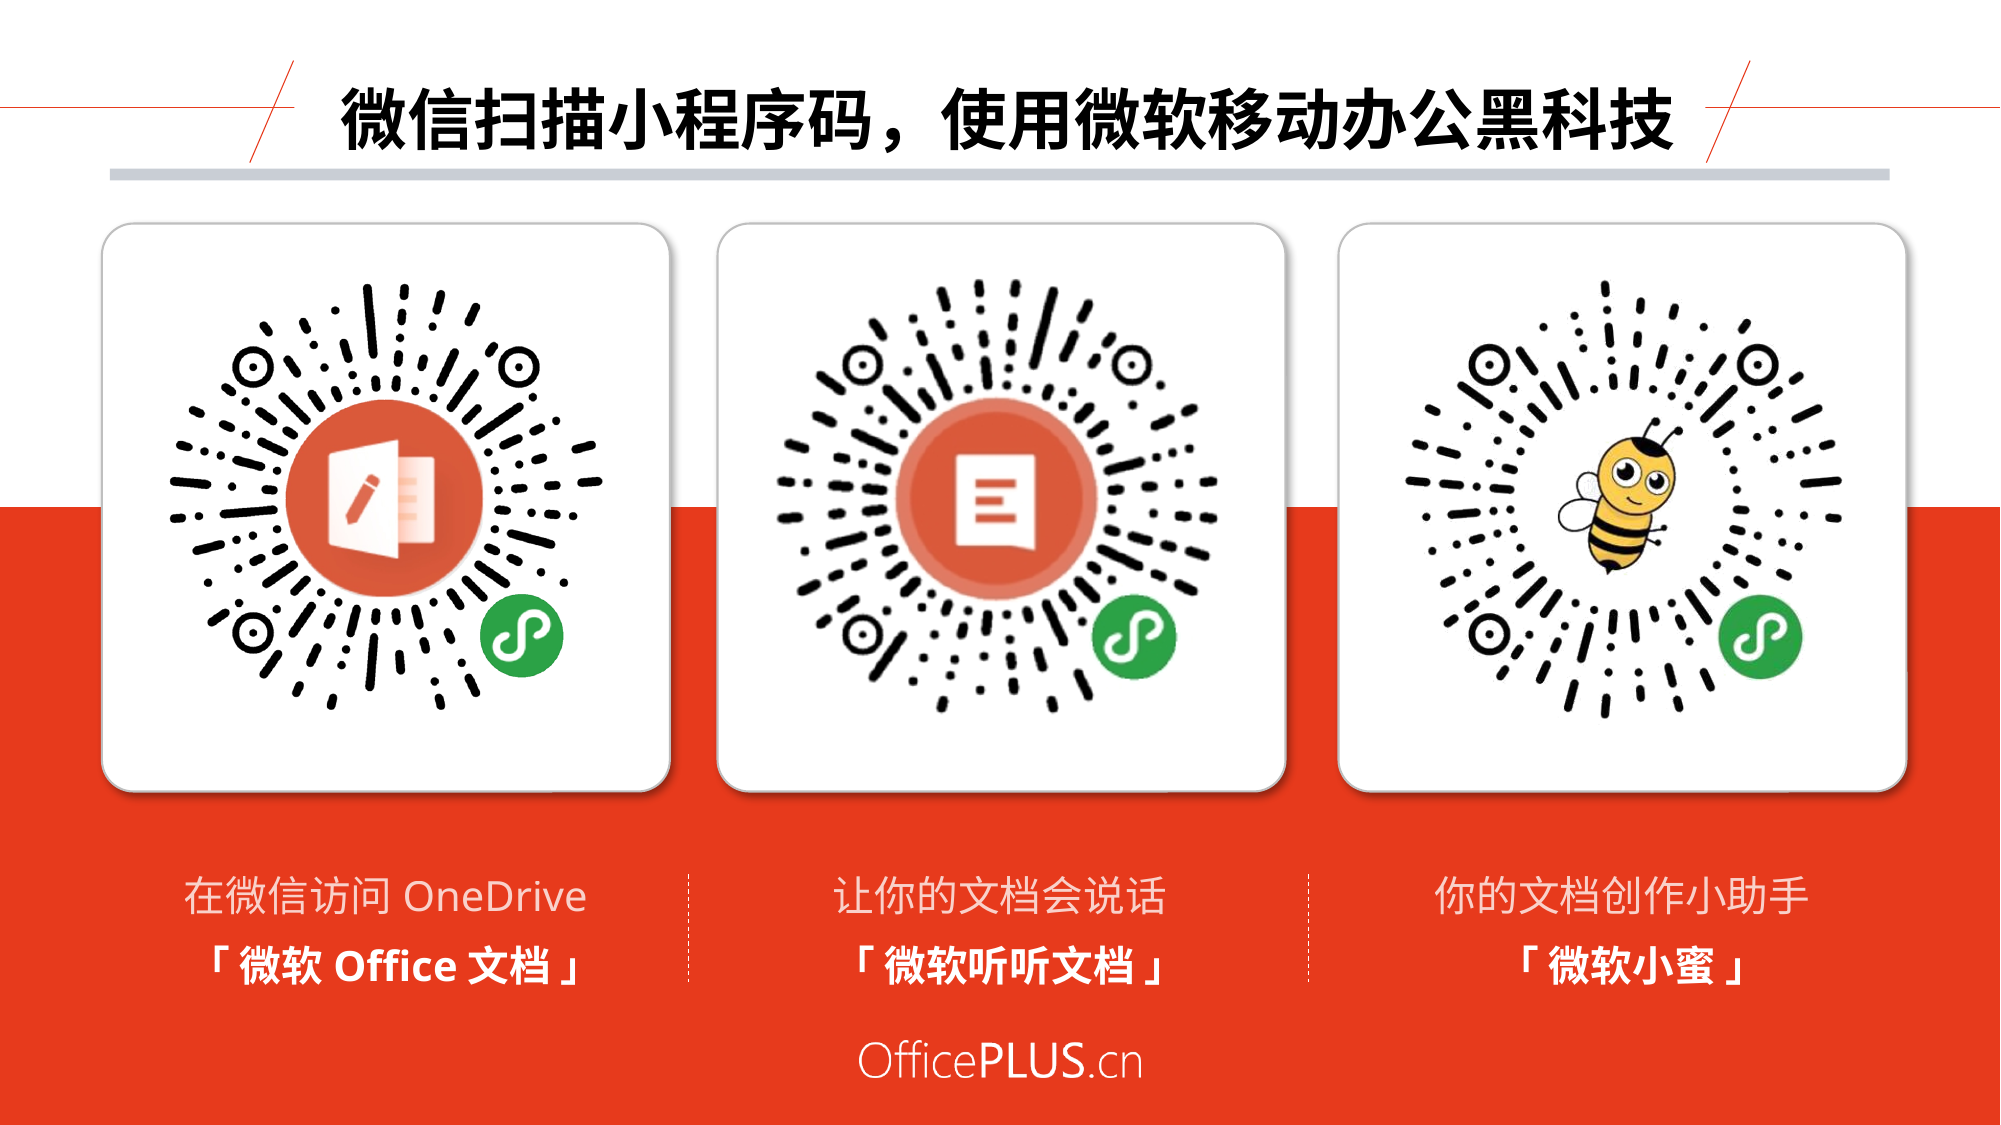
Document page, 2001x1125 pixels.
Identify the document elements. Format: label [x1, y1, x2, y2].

picture [859, 1040, 1141, 1078]
picture [771, 274, 1222, 725]
picture [1397, 274, 1848, 725]
picture [160, 274, 611, 725]
